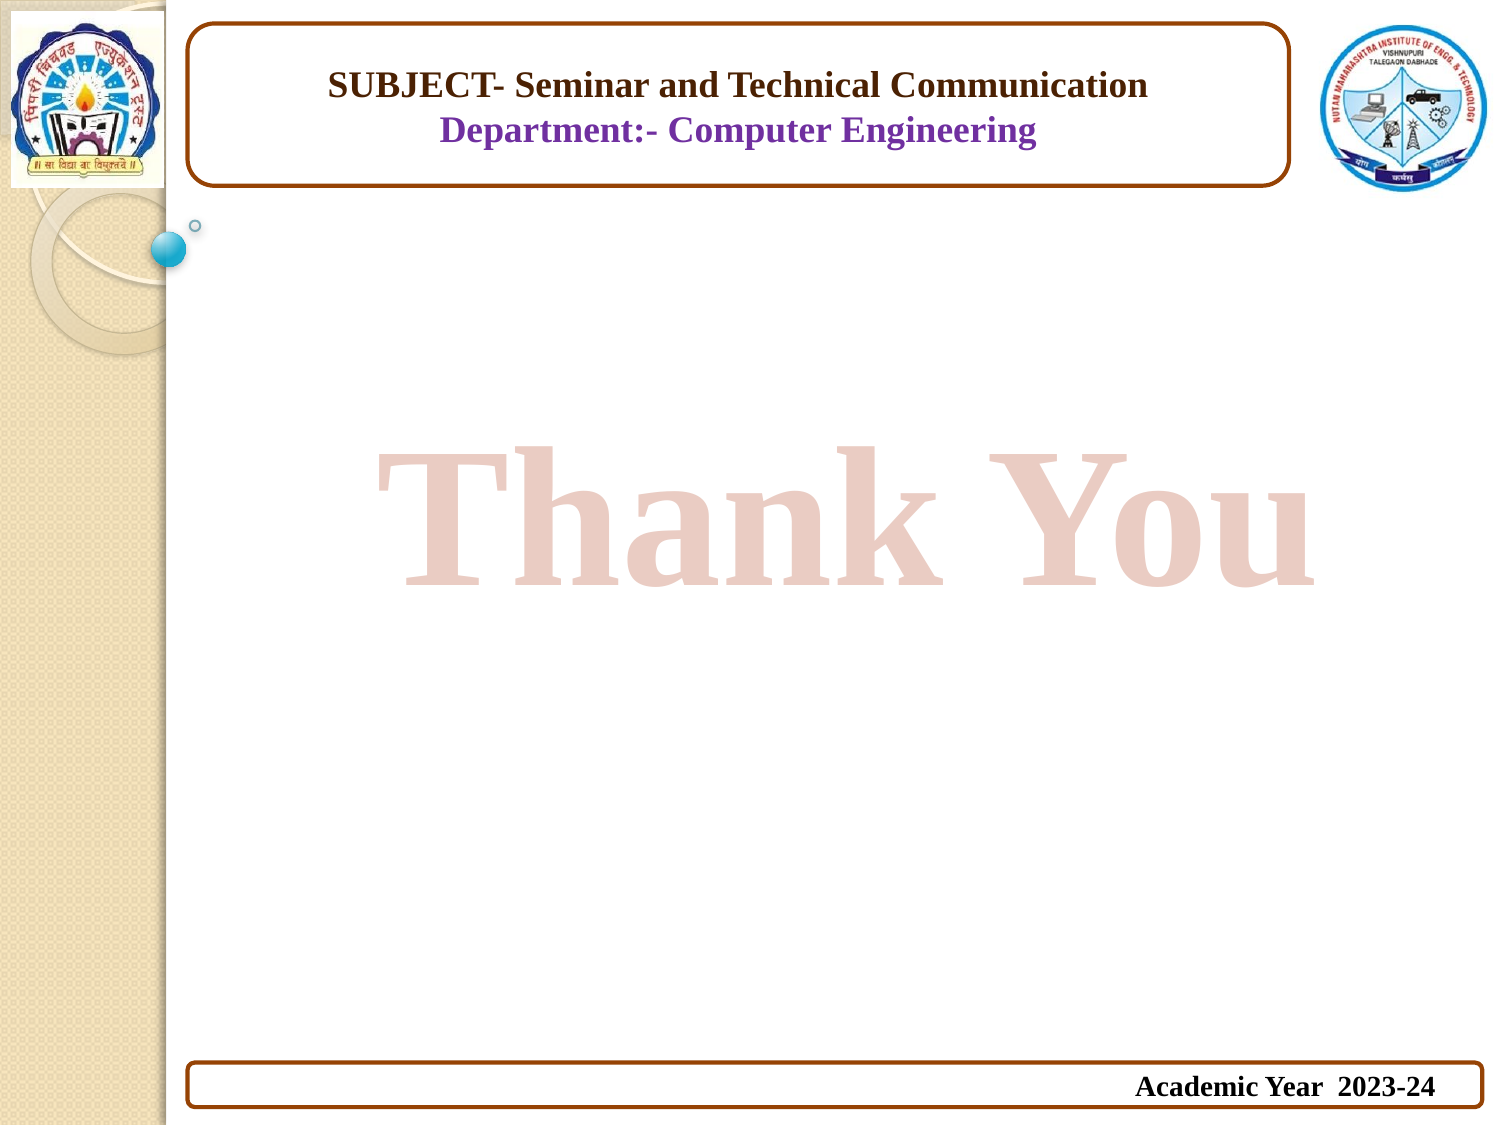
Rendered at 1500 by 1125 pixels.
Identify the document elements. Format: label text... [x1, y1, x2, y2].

picture [11, 11, 165, 188]
text_box [25, 0, 76, 8]
subtitle Thank You [192, 204, 1500, 1063]
picture [1306, 11, 1500, 206]
text_box Academic Year 2023-24 [185, 1060, 1485, 1110]
text_box SUBJECT- Seminar and Technical Communication Department:- Computer Engineering [185, 21, 1292, 188]
